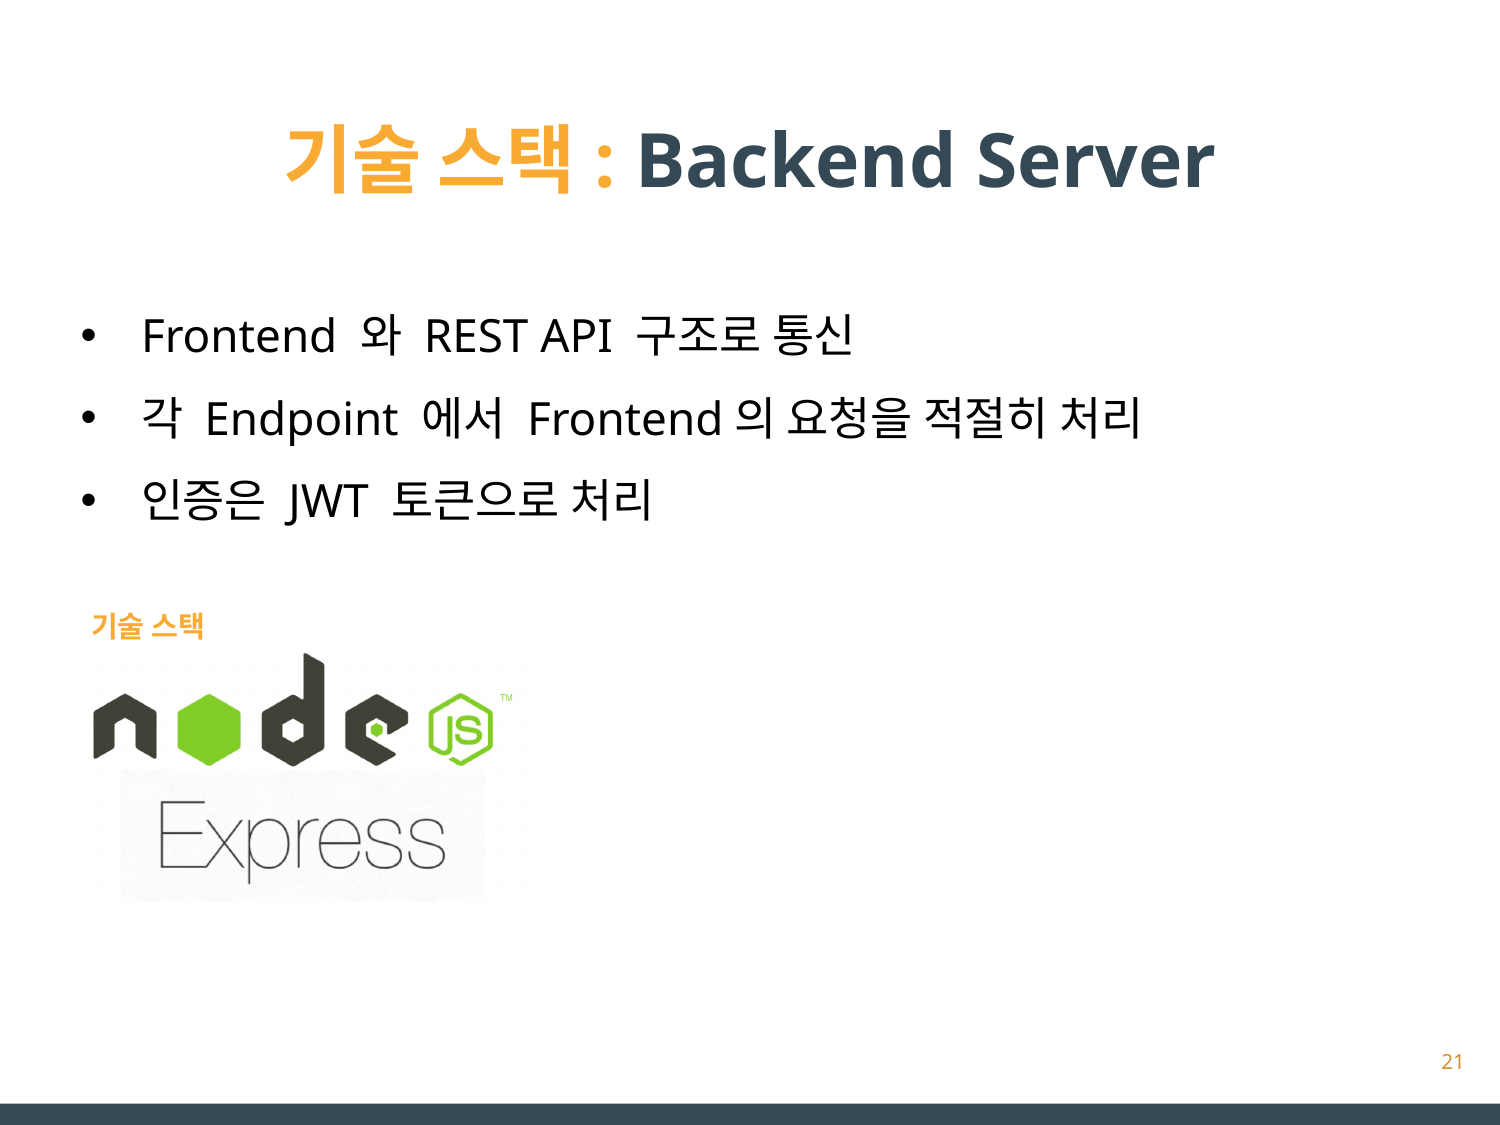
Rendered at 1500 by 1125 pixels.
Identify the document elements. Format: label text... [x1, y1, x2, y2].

title 기술 스택 [76, 593, 274, 632]
title 기술 스택: Backend Server [9, 97, 1491, 252]
picture [75, 633, 535, 909]
slide_number 21 [1389, 1019, 1480, 1106]
list Frontend 와 REST API 구조로 통신 각 Endpoint 에서 Frontend의 요청을 적절히 처리 인증은 JWT 토큰으로 처리 [51, 264, 1449, 987]
